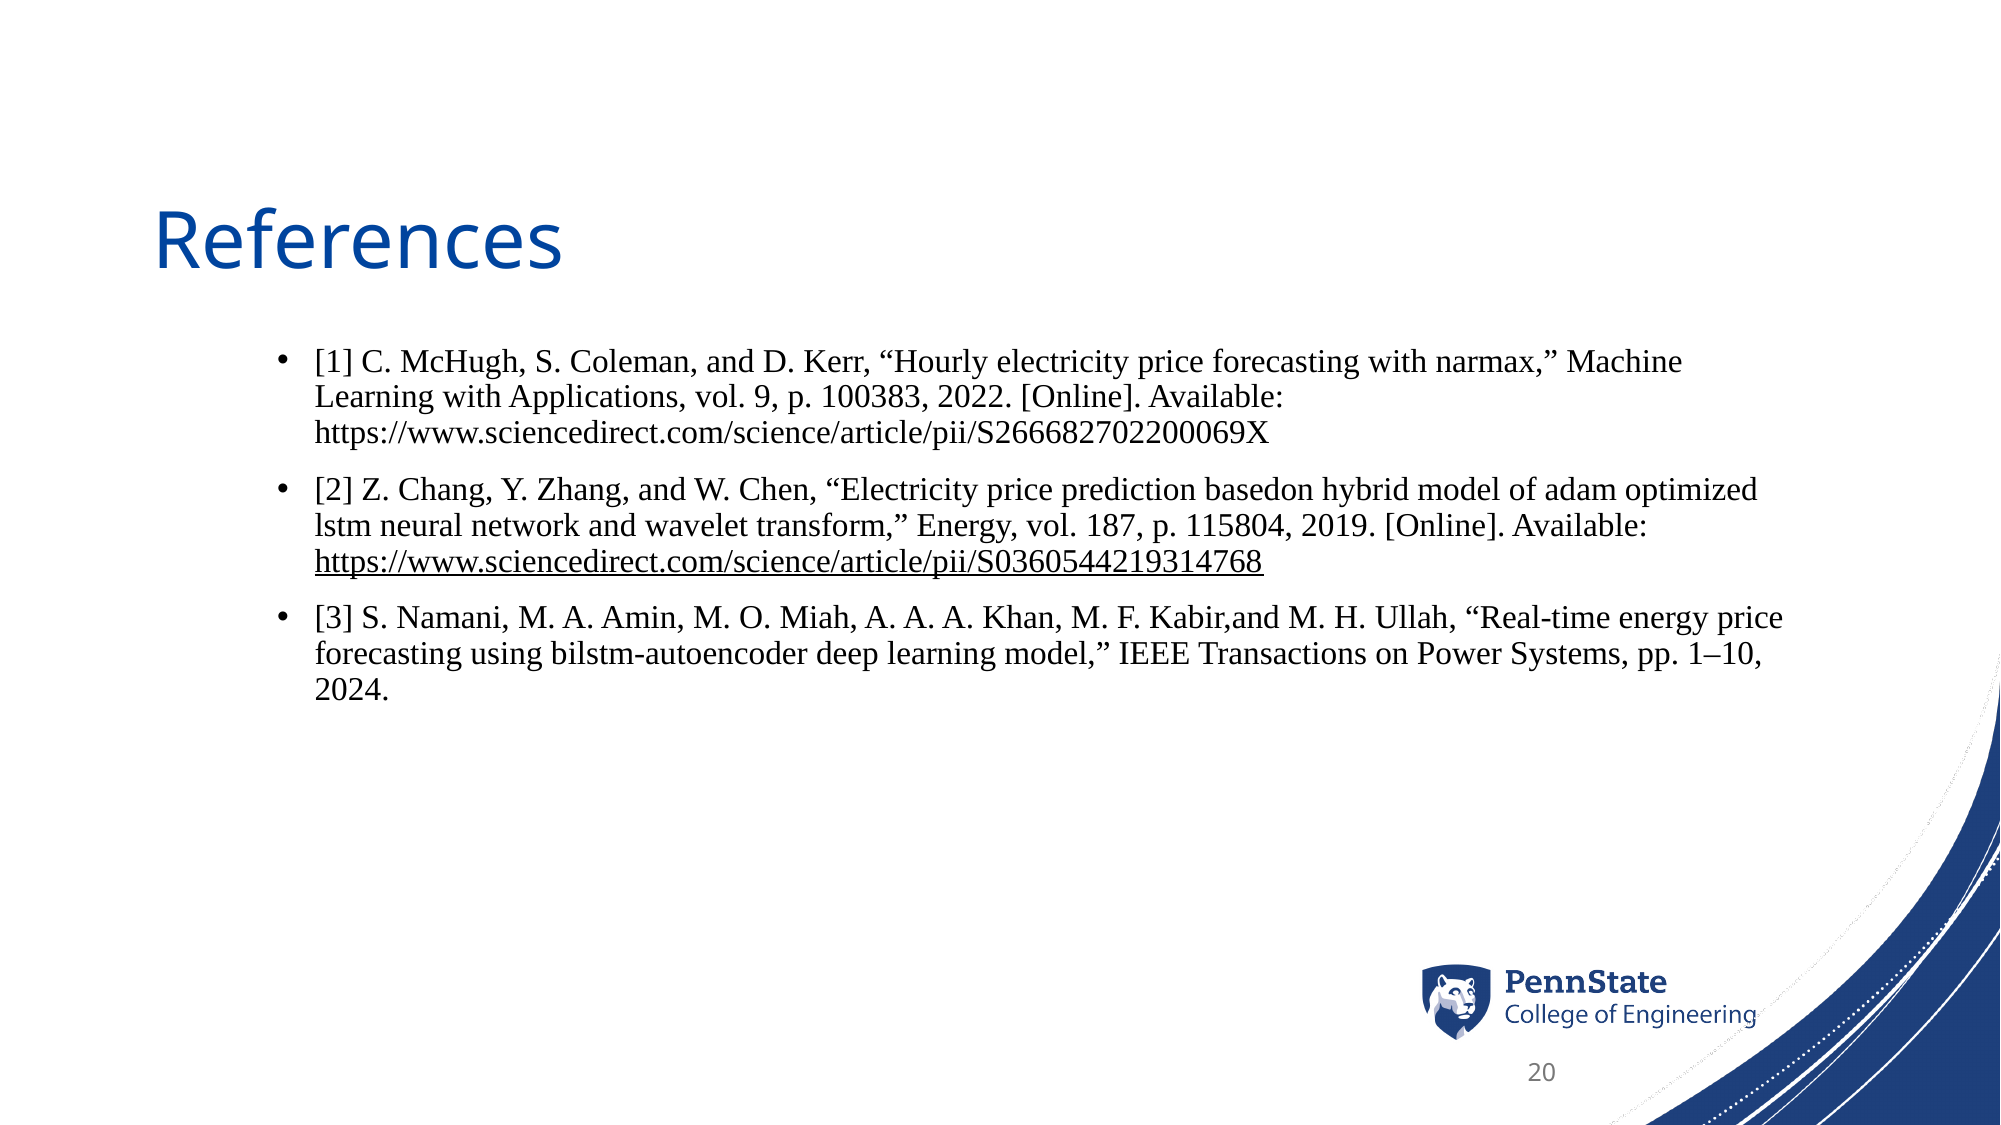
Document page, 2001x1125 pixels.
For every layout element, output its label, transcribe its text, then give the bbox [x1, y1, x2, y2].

title References [137, 170, 1863, 316]
list [1] C. McHugh, S. Coleman, and D. Kerr, “Hourly electricity price forecasting with narmax,” Machine Learning with Applications, vol. 9, p. 100383, 2022. [Online]. Available: https://www.sciencedirect.com/science/article/pii/S266682702200069X [2] Z. Chang, Y. Zhang, and W. Chen, “Electricity price prediction basedon hybrid model of adam optimized lstm neural network and wavelet transform,” Energy, vol. 187, p. 115804, 2019. [Online]. Available: https://www.sciencedirect.com/science/article/pii/S0360544219314768 [3] S. Namani, M. A. Amin, M. O. Miah, A. A. A. Khan, M. F. Kabir,and M. H. Ullah, “Real-time energy price forecasting using bilstm-autoencoder deep learning model,” IEEE Transactions on Power Systems, pp. 1–10, 2024. [262, 335, 1807, 1026]
slide_number 20 [1121, 1043, 1572, 1104]
picture [1388, 654, 2000, 1125]
